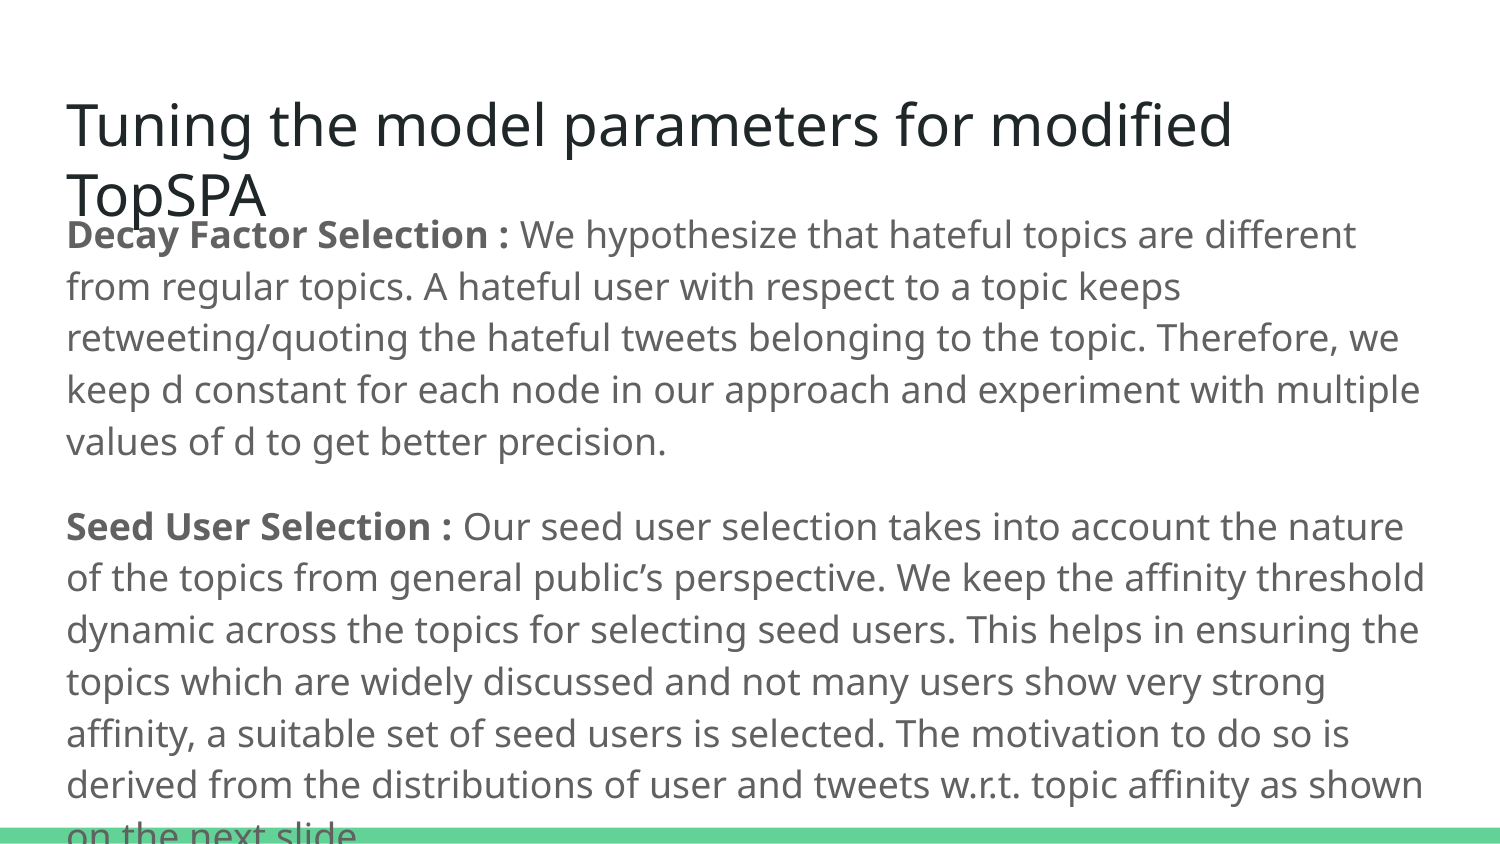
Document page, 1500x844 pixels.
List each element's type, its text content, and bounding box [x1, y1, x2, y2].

list Decay Factor Selection : We hypothesize that hateful topics are different from regular topics. A hateful user with respect to a topic keeps retweeting/quoting the hateful tweets belonging to the topic. Therefore, we keep d constant for each node in our approach and experiment with multiple values of d to get better precision. Seed User Selection : Our seed user selection takes into account the nature of the topics from general public’s perspective. We keep the affinity threshold dynamic across the topics for selecting seed users. This helps in ensuring the topics which are widely discussed and not many users show very strong affinity, a suitable set of seed users is selected. The motivation to do so is derived from the distributions of user and tweets w.r.t. topic affinity as shown on the next slide. [51, 189, 1449, 750]
title Tuning the model parameters for modified TopSPA [51, 72, 1449, 167]
